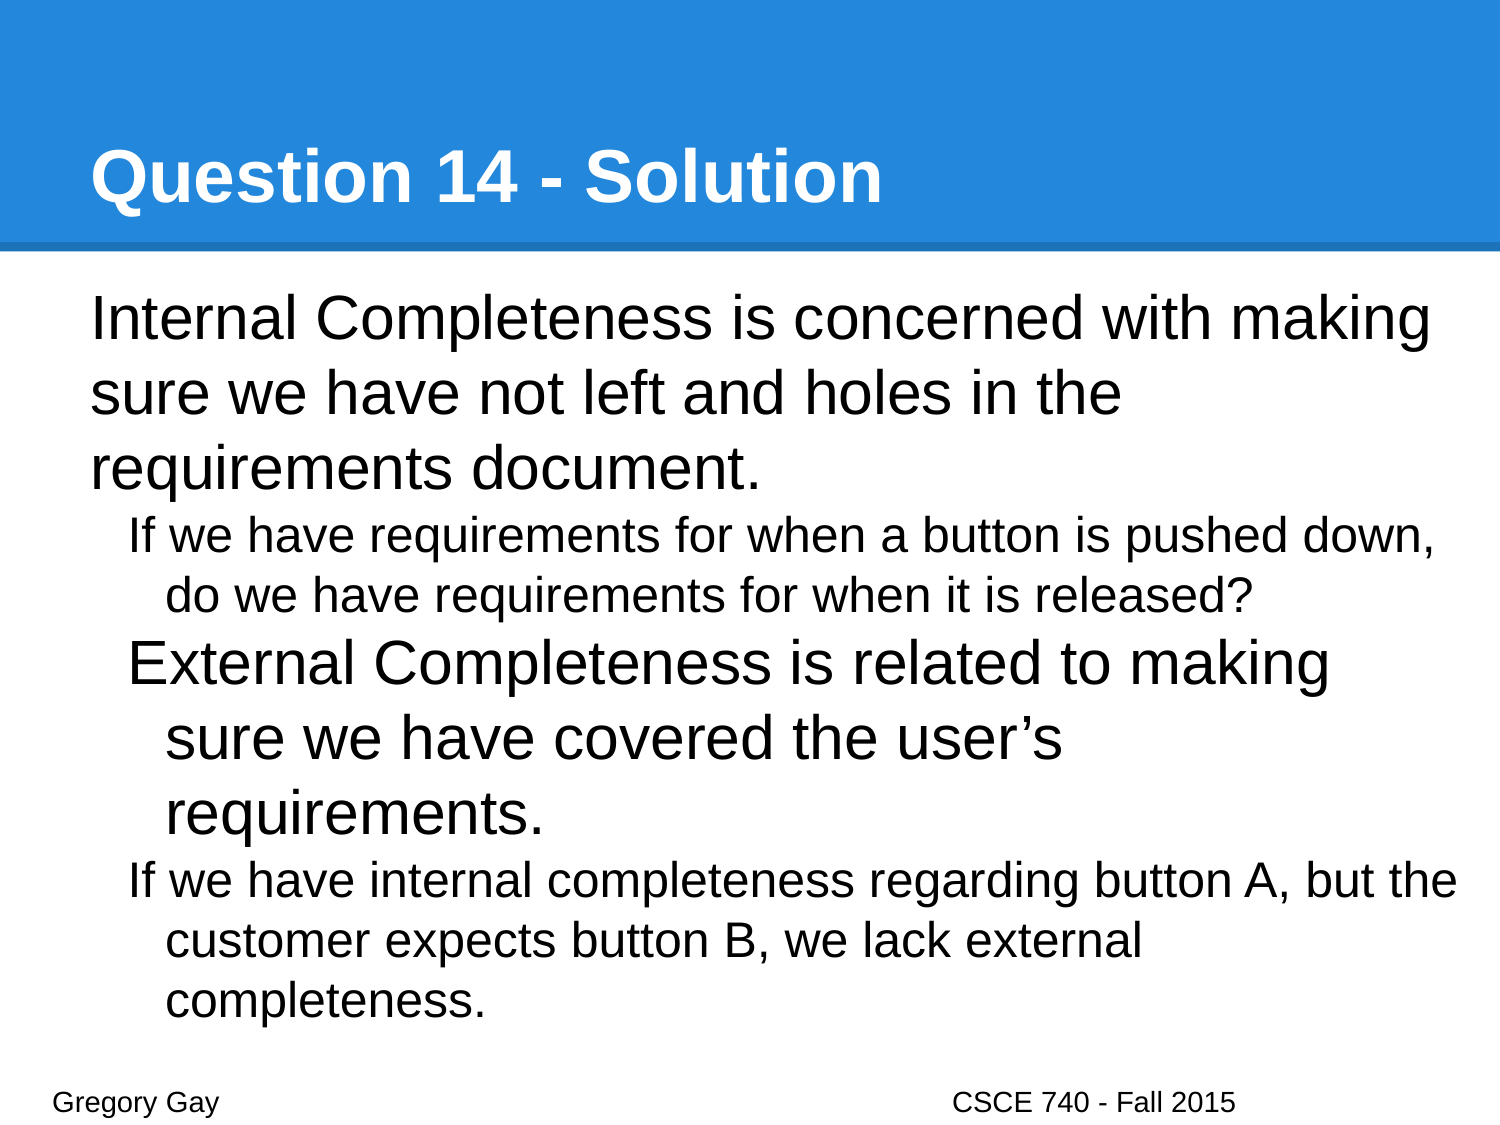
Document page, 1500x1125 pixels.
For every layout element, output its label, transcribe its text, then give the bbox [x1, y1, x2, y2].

text_box Gregory Gay CSCE 740 - Fall 2015 30 [37, 1068, 1463, 1114]
list Internal Completeness is concerned with making sure we have not left and holes in the requirements document. If we have requirements for when a button is pushed down, do we have requirements for when it is released? External Completeness is related to making sure we have covered the user’s requirements. If we have internal completeness regarding button A, but the customer expects button B, we lack external completeness. [75, 262, 1476, 1078]
title Question 14 - Solution [75, 45, 1425, 233]
